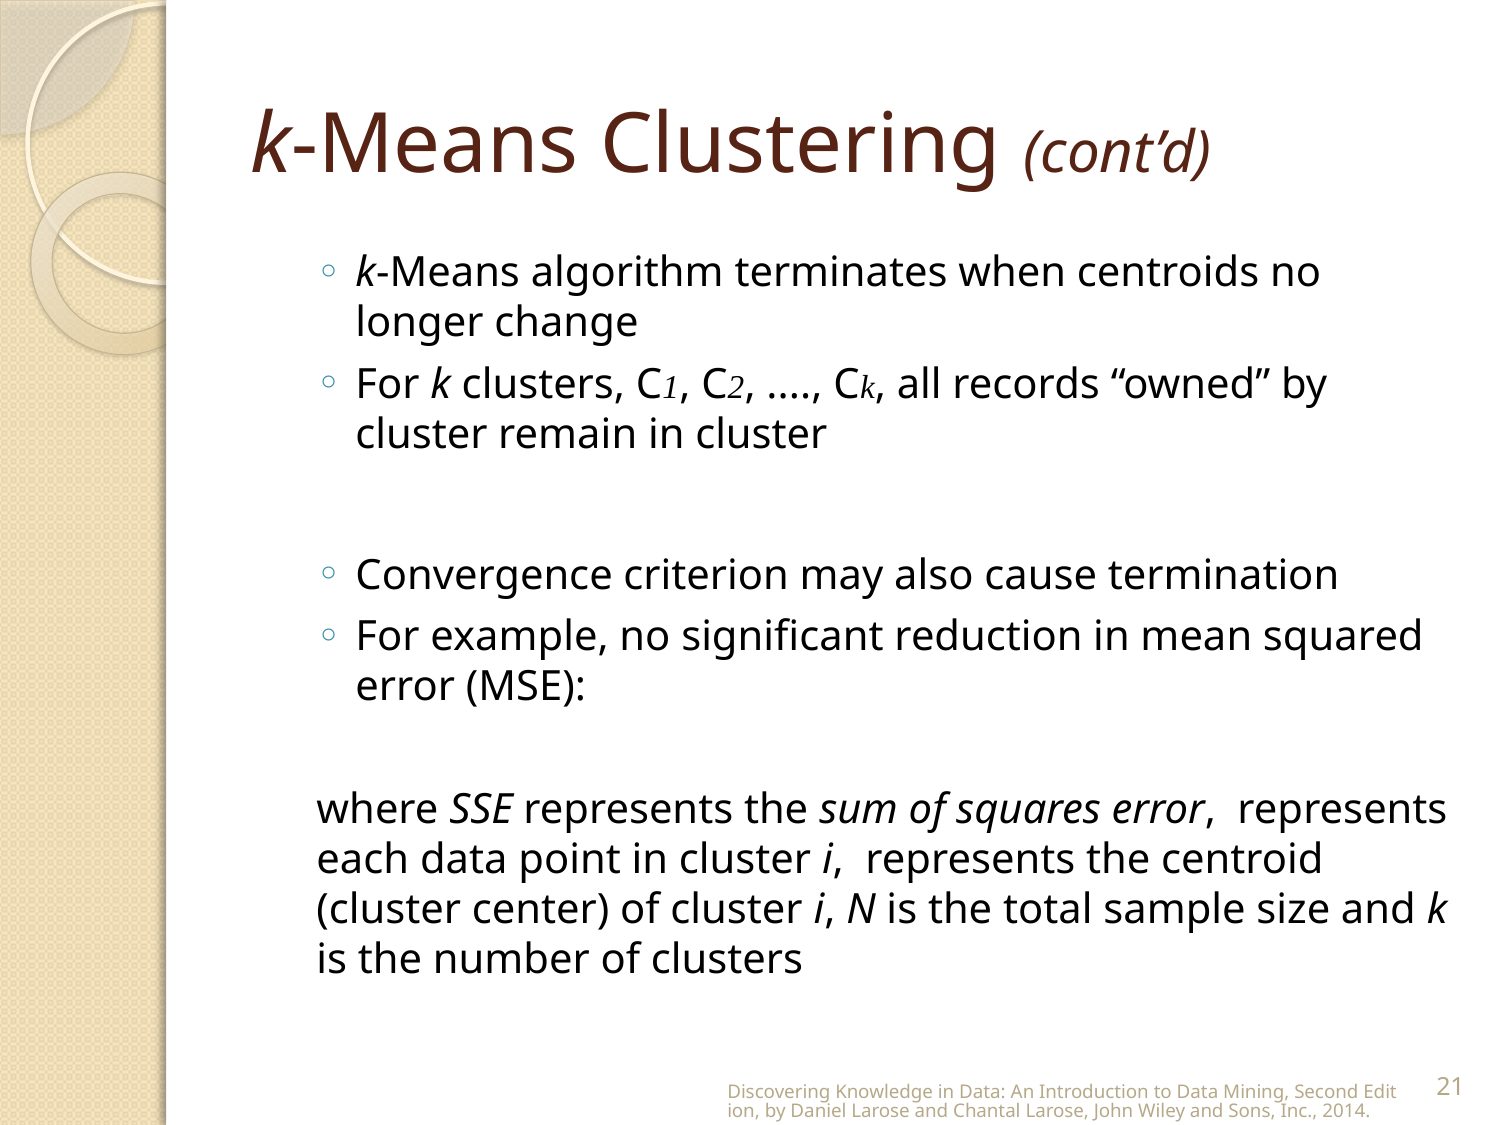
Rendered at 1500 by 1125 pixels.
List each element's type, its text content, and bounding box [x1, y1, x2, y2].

footer Discovering Knowledge in Data: An Introduction to Data Mining, Second Edition, by Daniel Larose and Chantal Larose, John Wiley and Sons, Inc., 2014. [712, 1034, 1413, 1113]
title k-Means Clustering (cont’d) [235, 45, 1466, 233]
slide_number 21 [1413, 1034, 1488, 1113]
